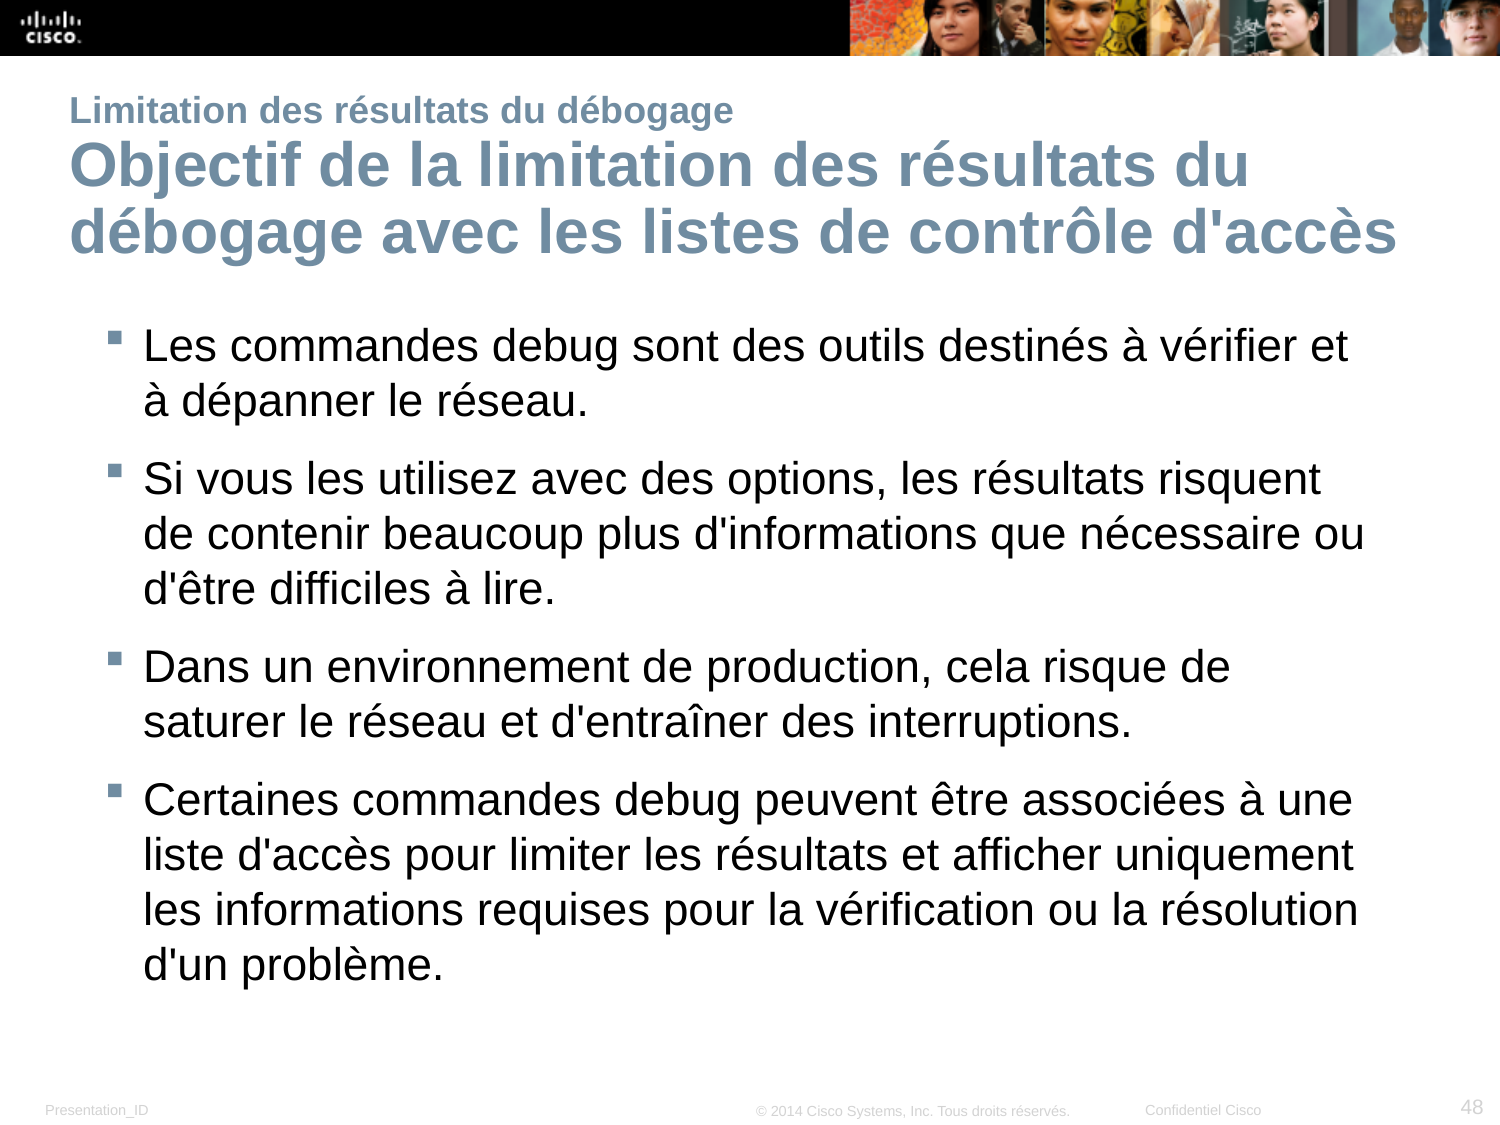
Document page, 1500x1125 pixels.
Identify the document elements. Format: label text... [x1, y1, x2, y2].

title Limitation des résultats du débogage Objectif de la limitation des résultats du débogage avec les listes de contrôle d'accès [55, 130, 1444, 274]
picture [0, 0, 1500, 56]
list Les commandes debug sont des outils destinés à vérifier et à dépanner le réseau. Si vous les utilisez avec des options, les résultats risquent de contenir beaucoup plus d'informations que nécessaire ou d'être difficiles à lire. Dans un environnement de production, cela risque de saturer le réseau et d'entraîner des interruptions. Certaines commandes debug peuvent être associées à une liste d'accès pour limiter les résultats et afficher uniquement les informations requises pour la vérification ou la résolution d'un problème. [90, 308, 1394, 1029]
